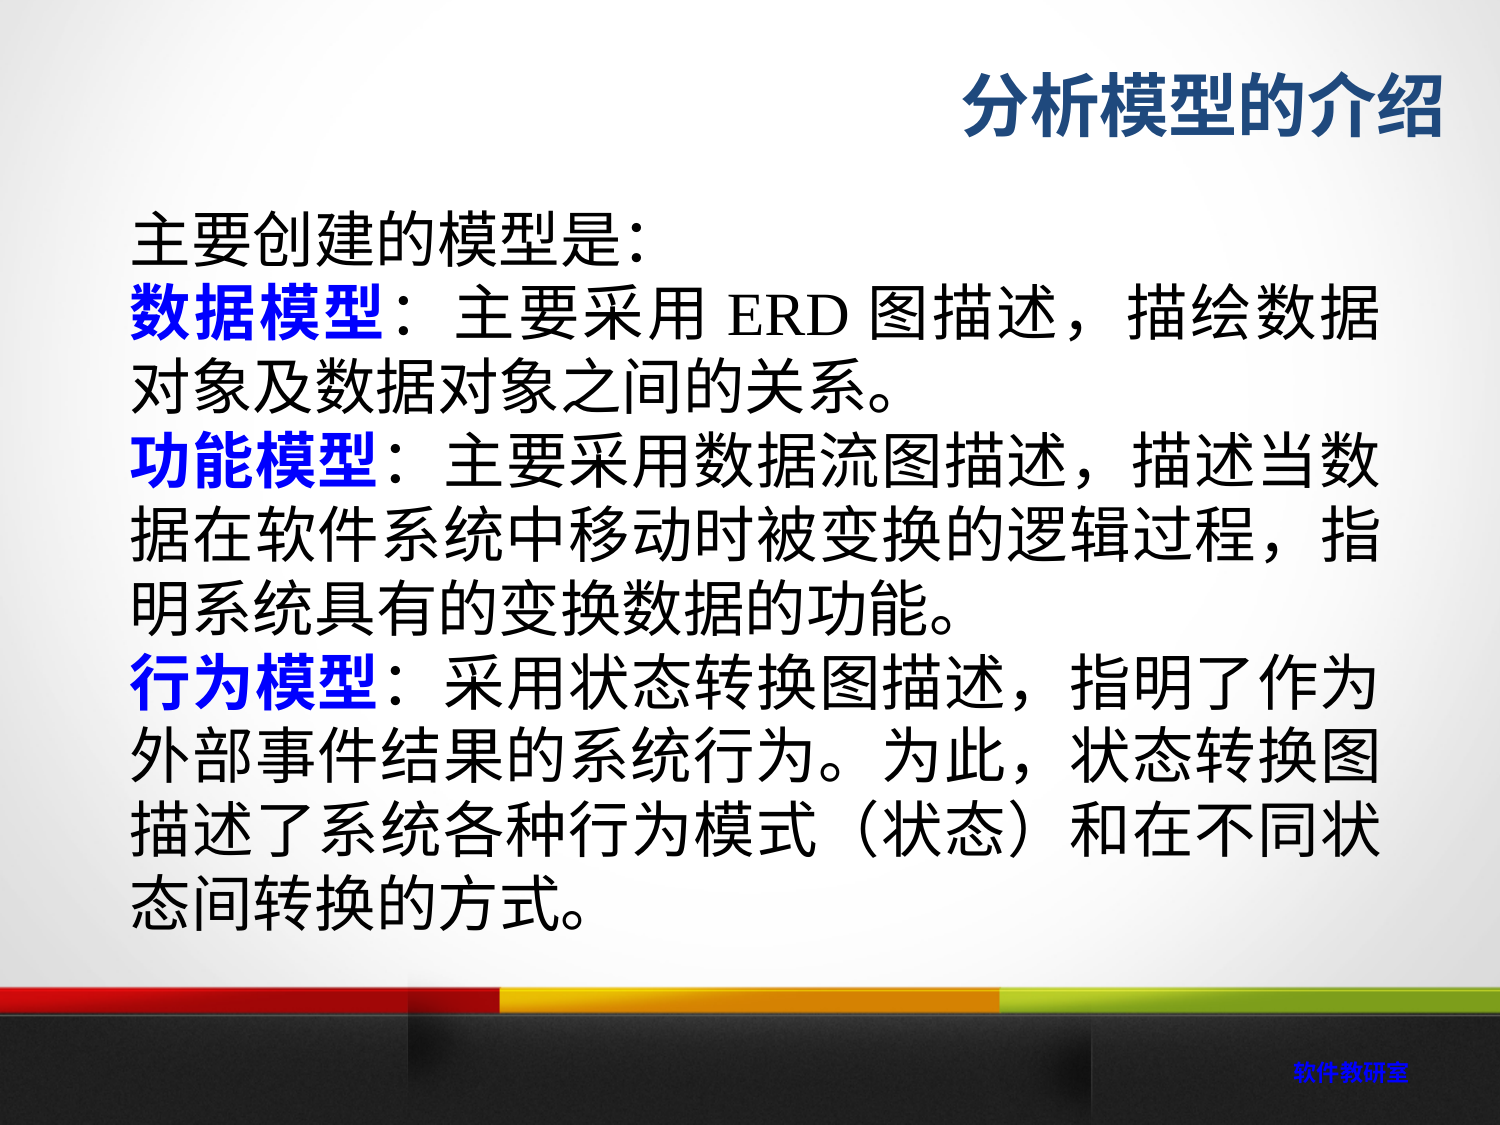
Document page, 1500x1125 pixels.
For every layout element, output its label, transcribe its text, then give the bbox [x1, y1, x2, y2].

text_box 主要创建的模型是： 数据模型：主要采用ERD图描述，描绘数据对象及数据对象之间的关系。 功能模型：主要采用数据流图描述，描述当数据在软件系统中移动时被变换的逻辑过程，指明系统具有的变换数据的功能。 行为模型：采用状态转换图描述，指明了作为外部事件结果的系统行为。为此，状态转换图描述了系统各种行为模式（状态）和在不同状态间转换的方式。 [115, 193, 1397, 947]
picture [0, 0, 1500, 1125]
slide_number 软件教研室 [1074, 1042, 1425, 1103]
text_box 分析模型的介绍 [703, 60, 1476, 148]
